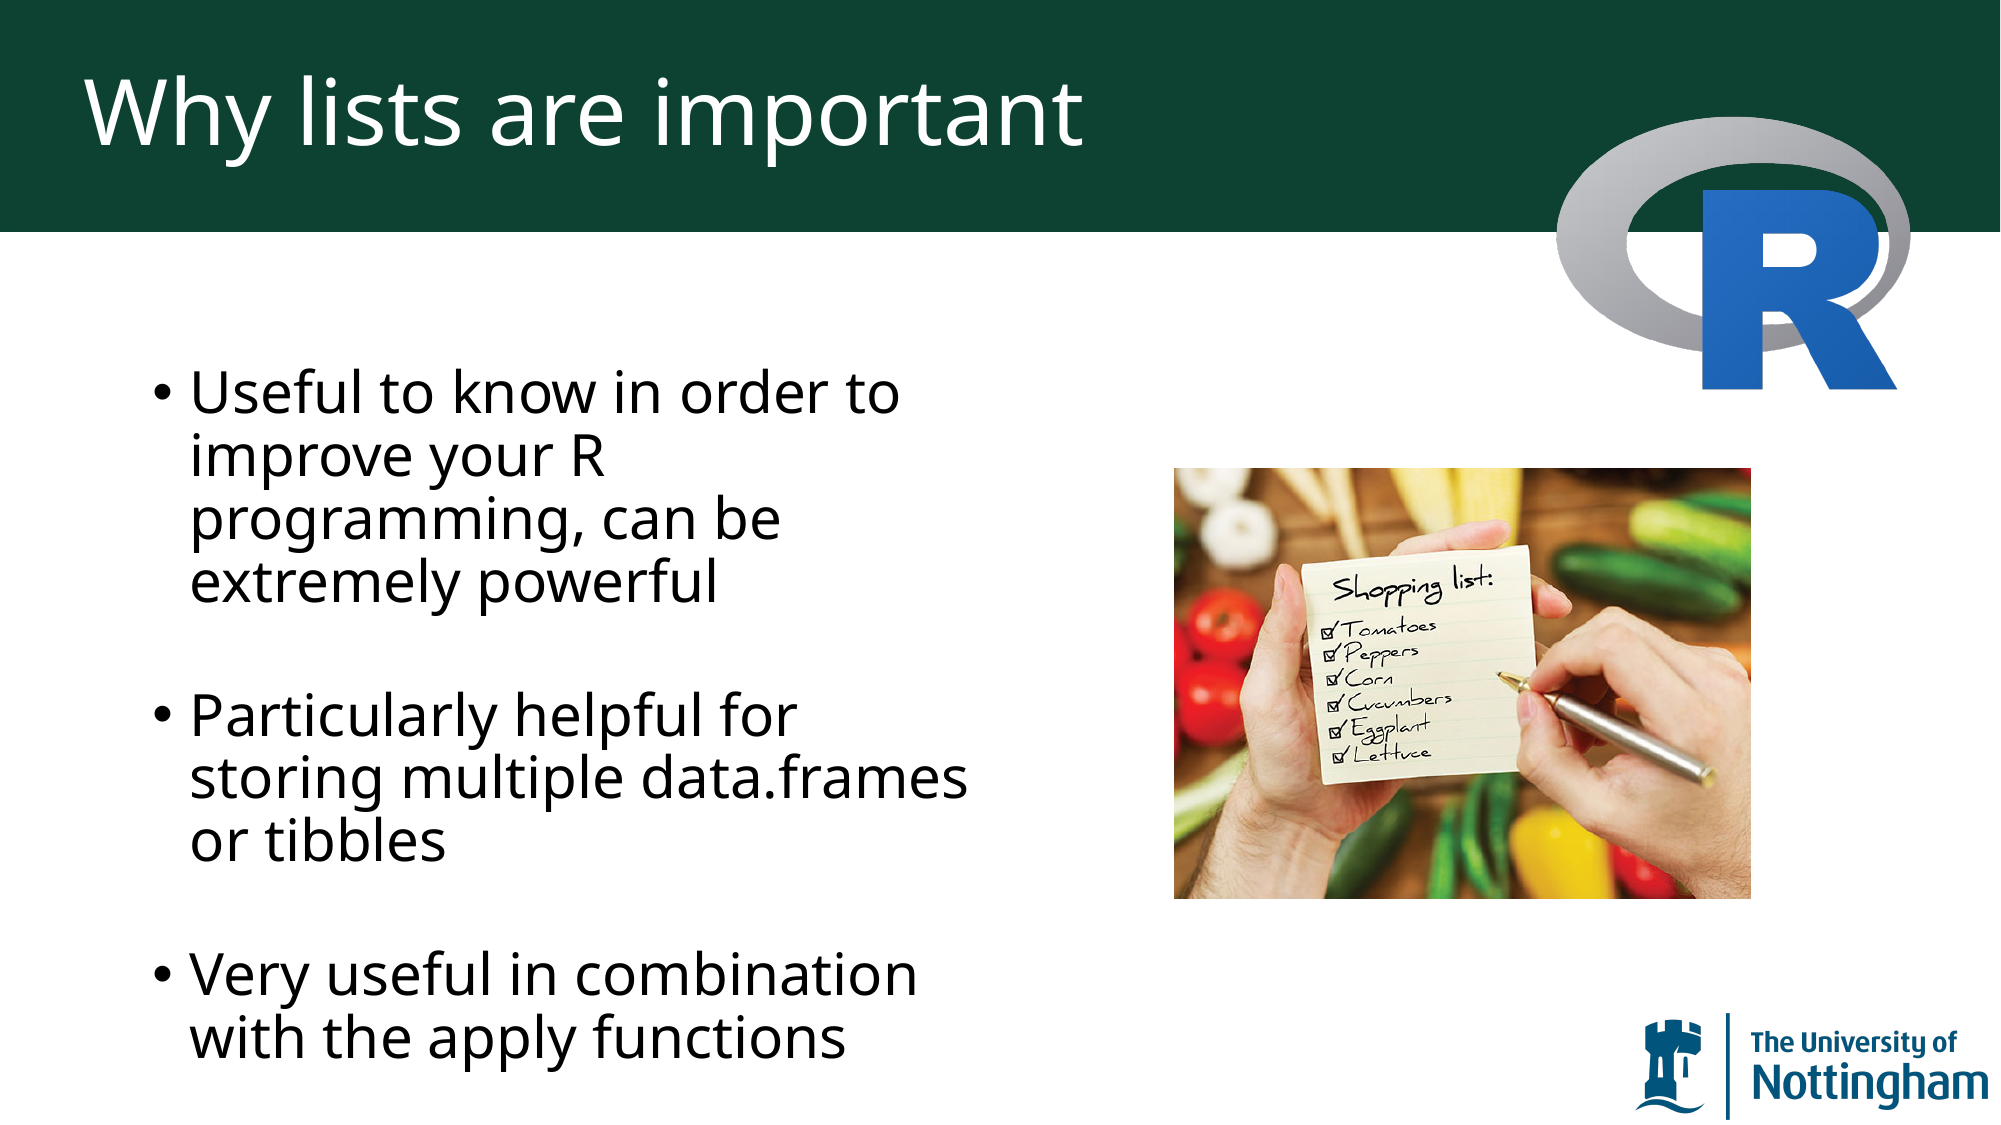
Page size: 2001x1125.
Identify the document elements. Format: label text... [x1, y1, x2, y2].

picture [1635, 1013, 1725, 1120]
title Why lists are important [68, 0, 2000, 232]
picture [1556, 232, 1911, 390]
picture [1173, 468, 1751, 899]
list Useful to know in order to improve your R programming, can be extremely powerful Particularly helpful for storing multiple data.frames or tibbles Very useful in combination with the apply functions [137, 355, 1000, 1038]
picture [1730, 1013, 1988, 1120]
